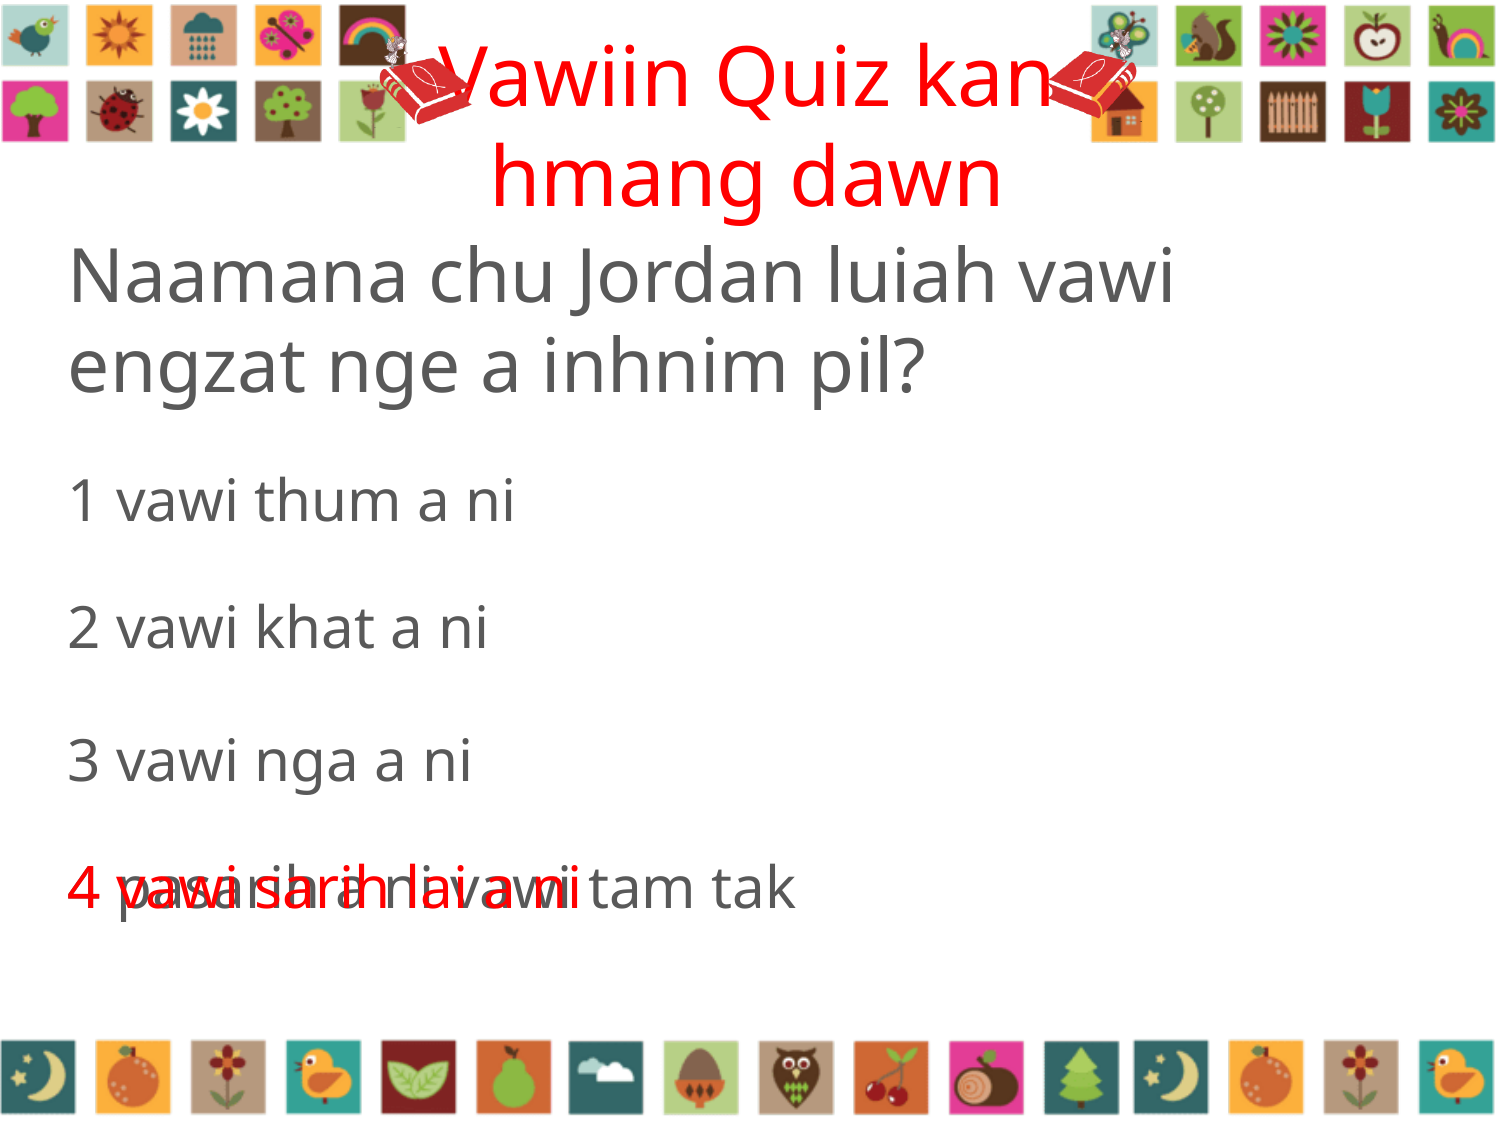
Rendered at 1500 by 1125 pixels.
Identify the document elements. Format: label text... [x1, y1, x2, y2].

text_box 4 vawi sarih lai a ni [53, 842, 1483, 928]
text_box 1 vawi thum a ni [53, 456, 1436, 541]
text_box Vawiin Quiz kan hmang dawn [414, 16, 1080, 219]
picture [1014, 3, 1500, 150]
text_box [0, 1028, 1500, 1118]
text_box 3 vawi nga a ni [53, 716, 1483, 801]
text_box Naamana chu Jordan luiah vawi engzat nge a inhnim pil? [53, 219, 1436, 415]
picture [0, 3, 505, 150]
text_box 2 vawi khat a ni [53, 582, 1436, 668]
